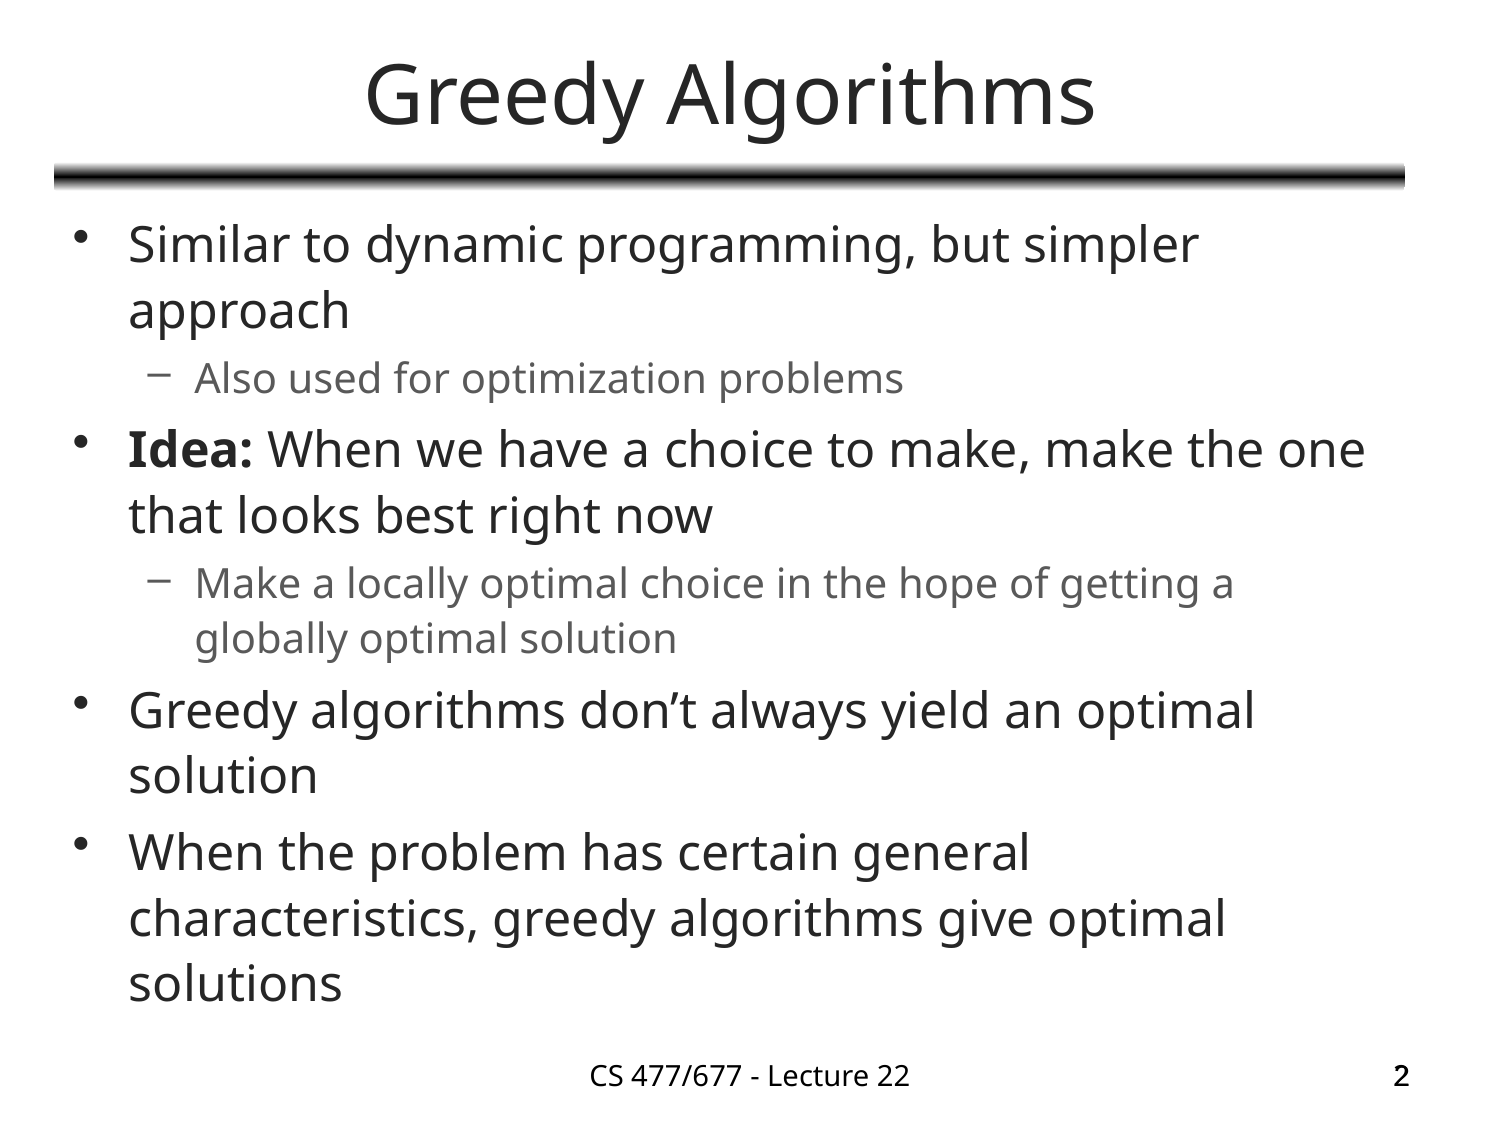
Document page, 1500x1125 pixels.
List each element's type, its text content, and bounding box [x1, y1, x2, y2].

slide_number 2 [1074, 1049, 1426, 1103]
title Greedy Algorithms [55, 16, 1407, 166]
footer CS 477/677 - Lecture 22 [512, 1049, 988, 1103]
list Similar to dynamic programming, but simpler approach Also used for optimization problems Idea: When we have a choice to make, make the one that looks best right now Make a locally optimal choice in the hope of getting a globally optimal solution Greedy algorithms don’t always yield an optimal solution When the problem has certain general characteristics, greedy algorithms give optimal solutions [57, 198, 1408, 1033]
